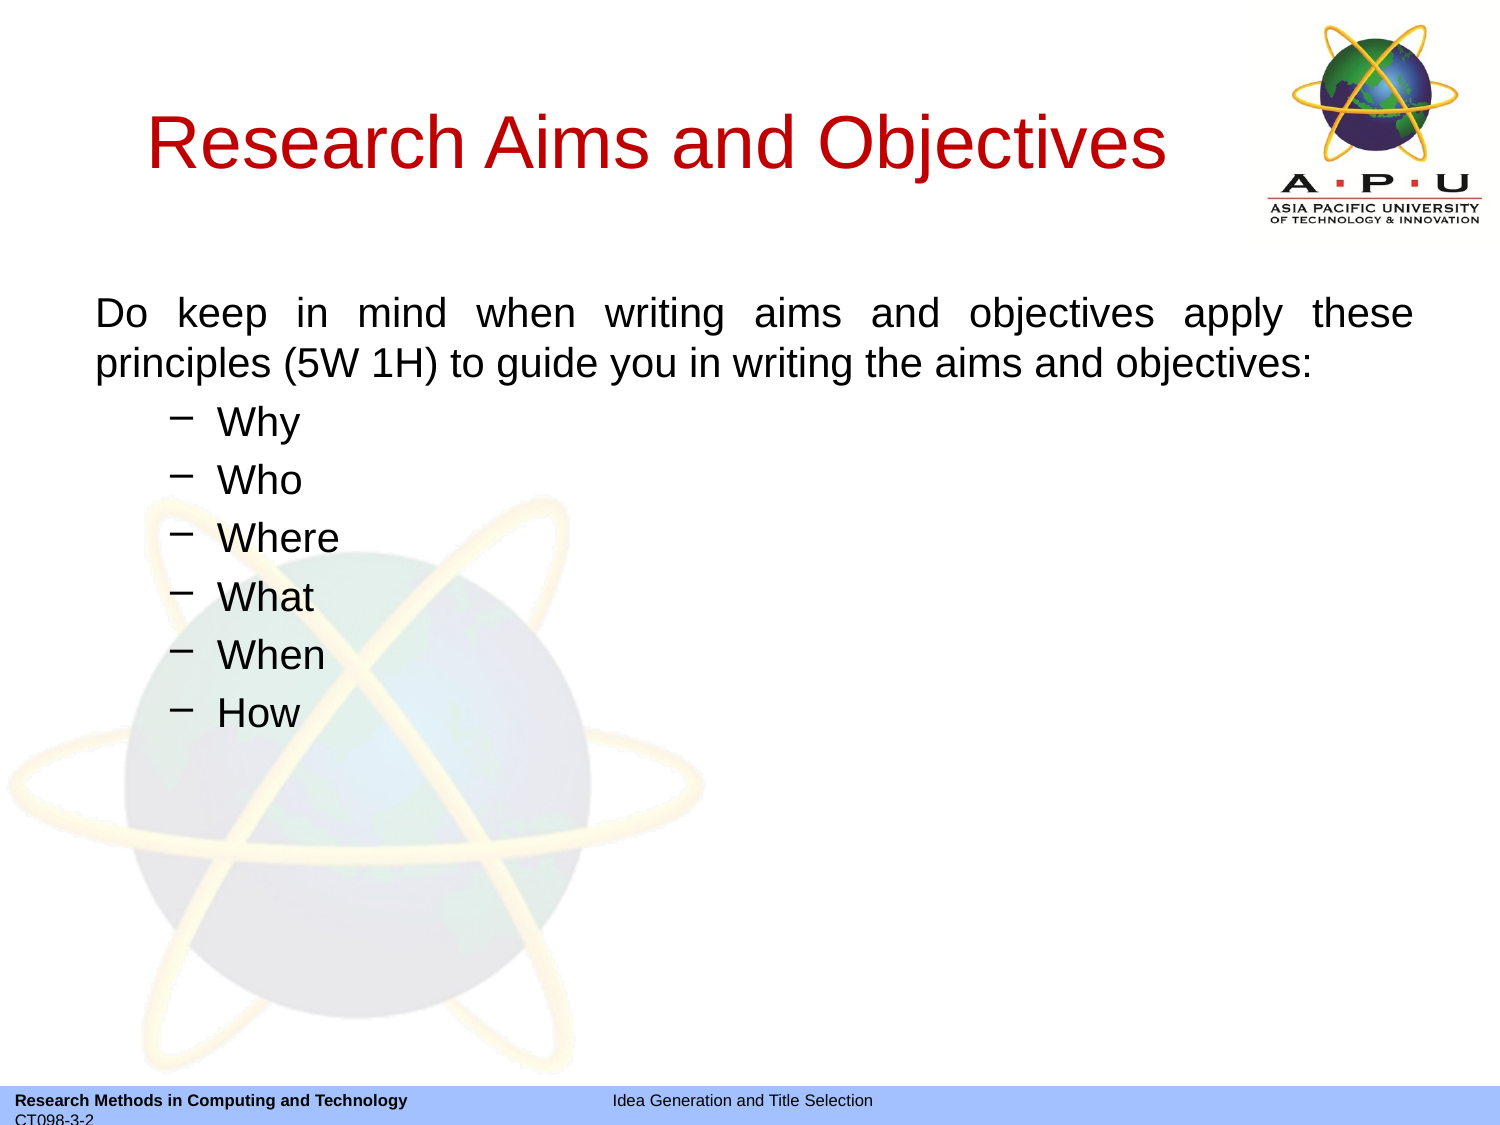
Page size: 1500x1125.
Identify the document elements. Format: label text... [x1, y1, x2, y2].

title Research Aims and Objectives [79, 45, 1235, 233]
picture [1251, 0, 1500, 249]
list Do keep in mind when writing aims and objectives apply these principles (5W 1H) to guide you in writing the aims and objectives: Why Who Where What When How [79, 278, 1430, 1021]
